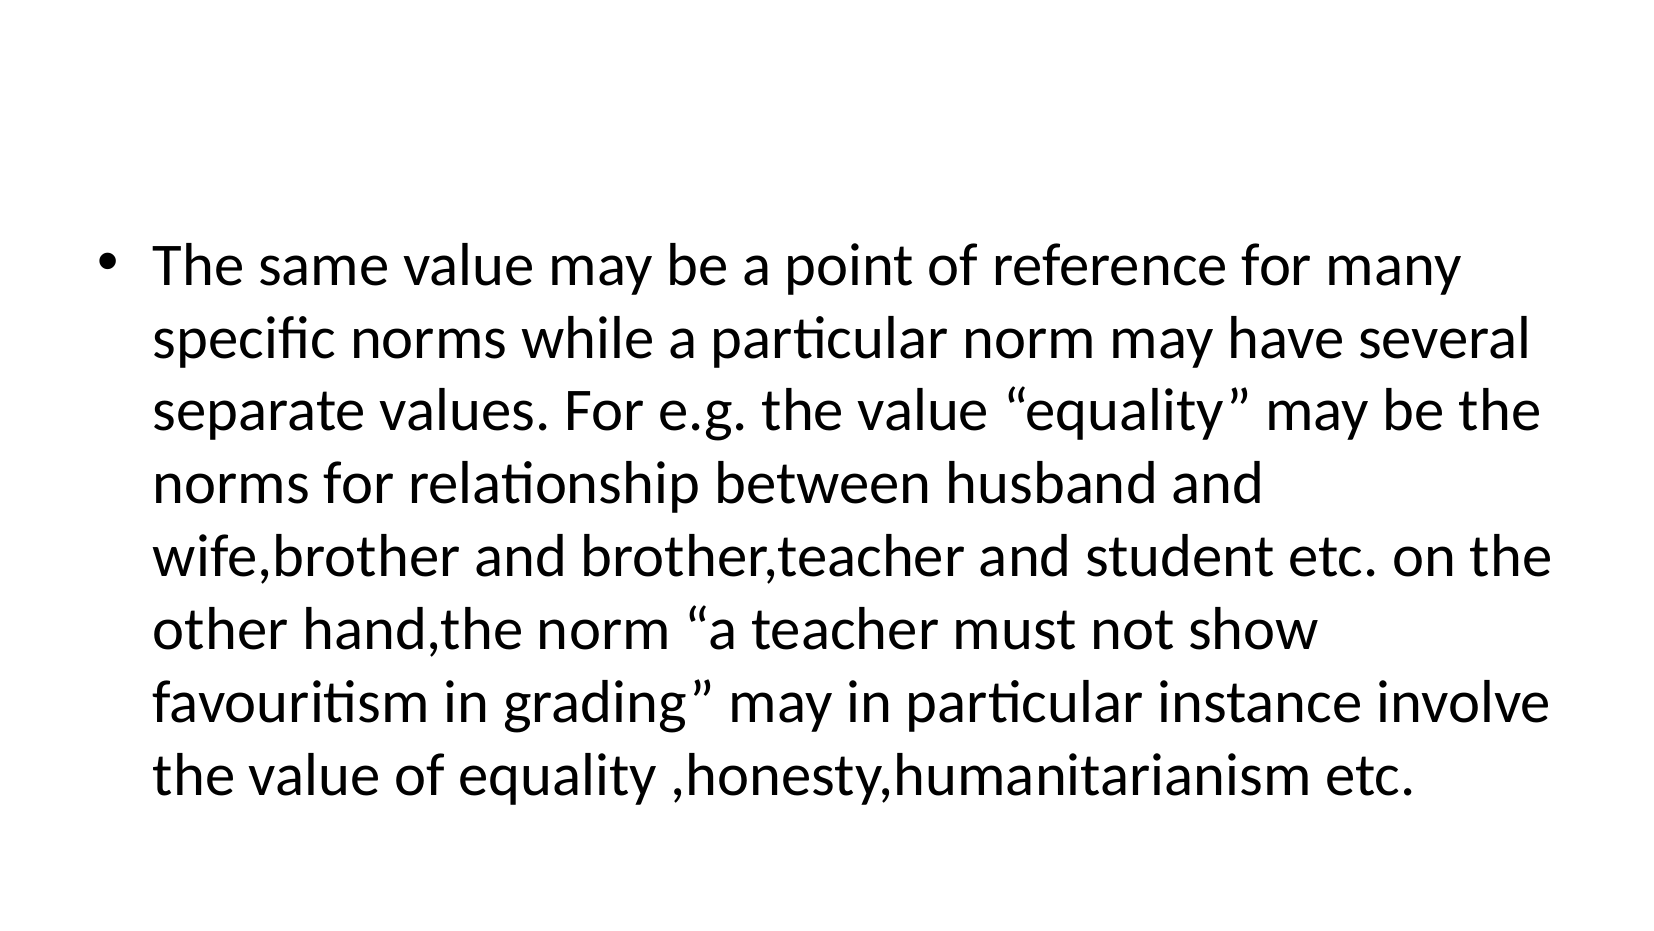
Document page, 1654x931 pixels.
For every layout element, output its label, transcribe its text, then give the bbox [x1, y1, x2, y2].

list The same value may be a point of reference for many specific norms while a particular norm may have several separate values. For e.g. the value “equality” may be the norms for relationship between husband and wife,brother and brother,teacher and student etc. on the other hand,the norm “a teacher must not show favouritism in grading” may in particular instance involve the value of equality ,honesty,humanitarianism etc. [82, 217, 1571, 831]
